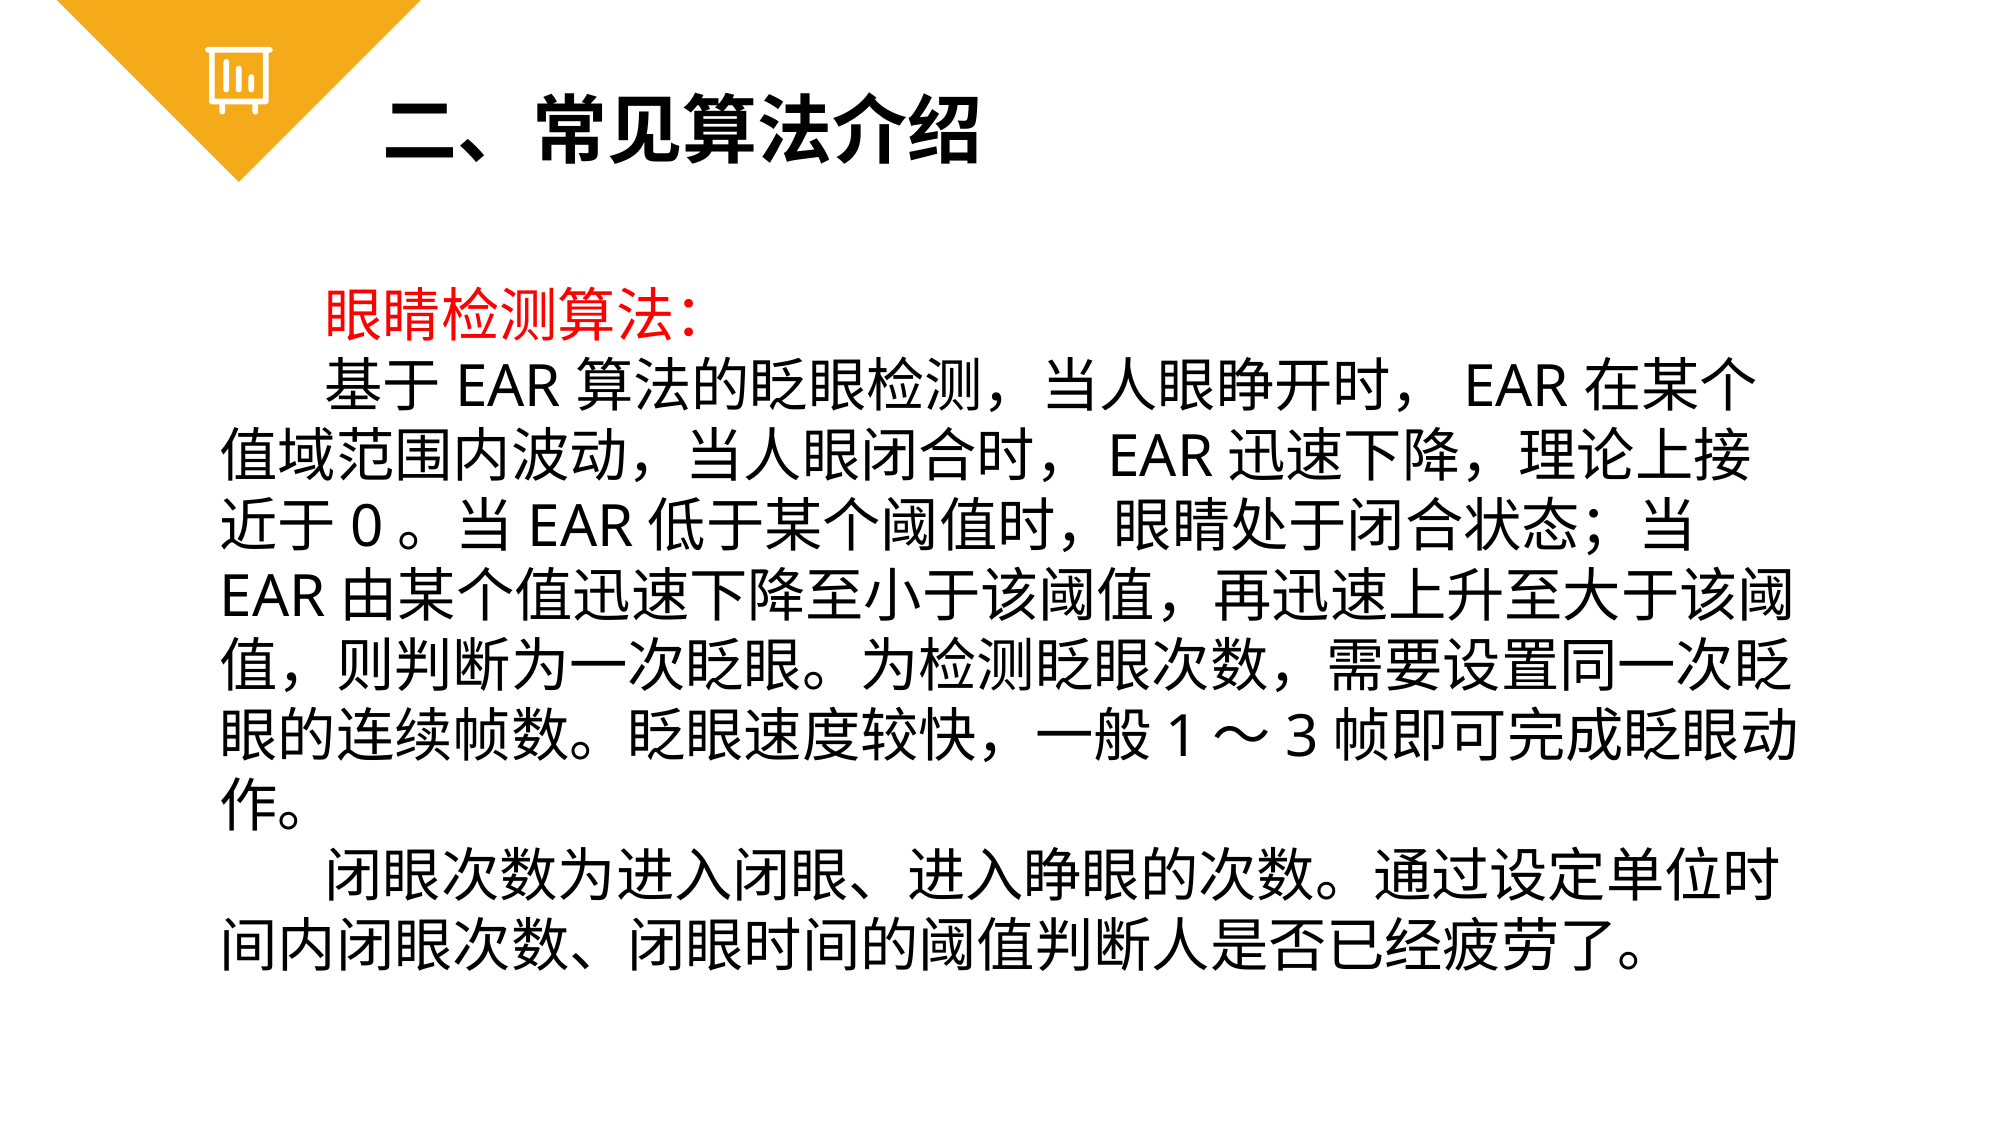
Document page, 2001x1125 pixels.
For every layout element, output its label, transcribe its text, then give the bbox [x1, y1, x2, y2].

text_box 眼睛检测算法： 基于EAR算法的眨眼检测，当人眼睁开时，EAR在某个值域范围内波动，当人眼闭合时，EAR迅速下降，理论上接近于0。当EAR低于某个阈值时，眼睛处于闭合状态；当EAR由某个值迅速下降至小于该阈值，再迅速上升至大于该阈值，则判断为一次眨眼。为检测眨眼次数，需要设置同一次眨眼的连续帧数。眨眼速度较快，一般1～3帧即可完成眨眼动作。 闭眼次数为进入闭眼、进入睁眼的次数。通过设定单位时间内闭眼次数、闭眼时间的阈值判断人是否已经疲劳了。 [204, 270, 1822, 985]
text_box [56, 0, 998, 183]
